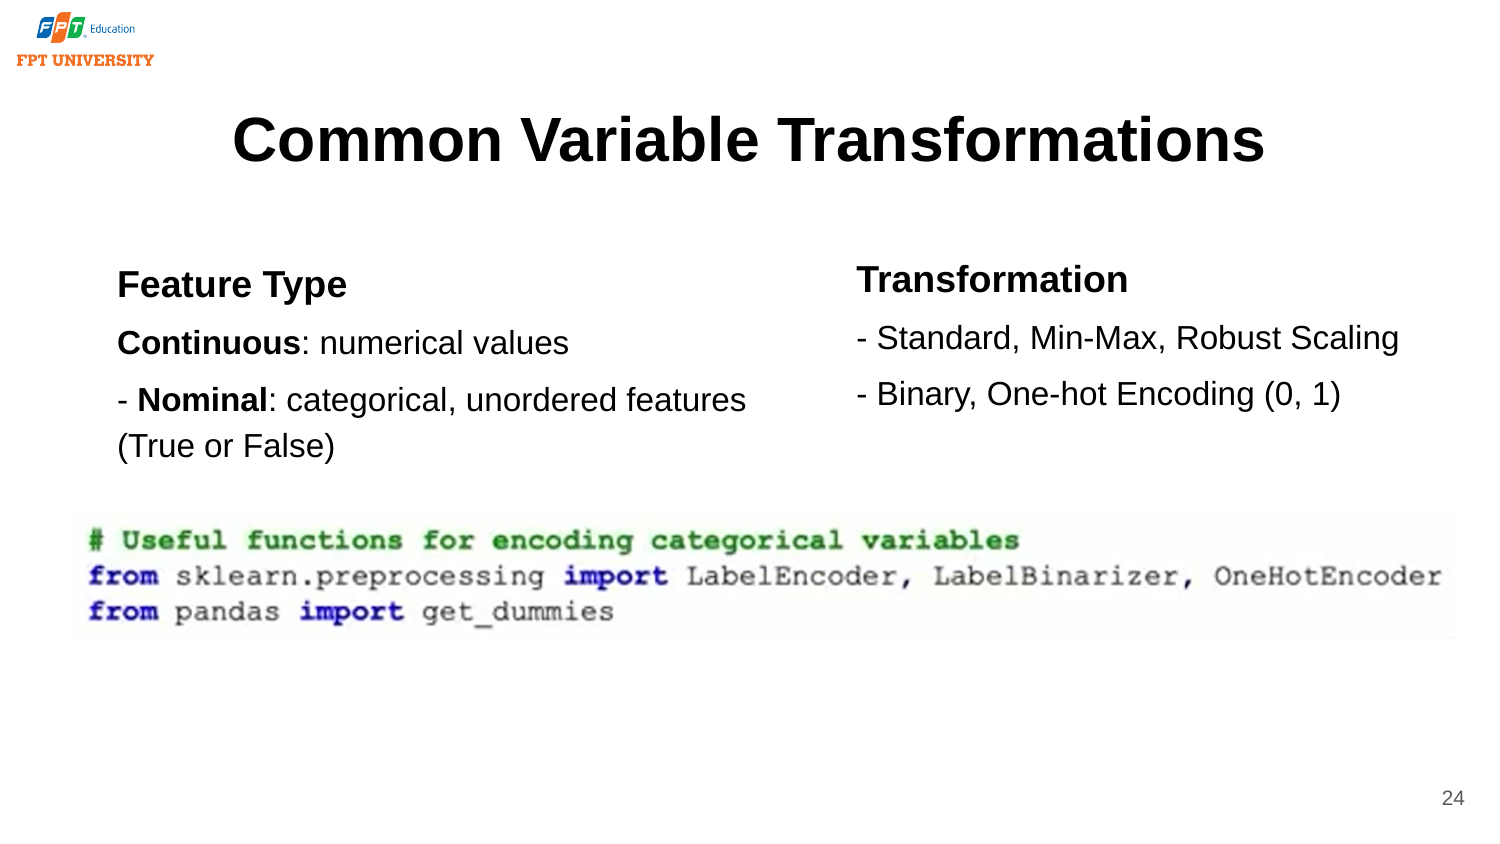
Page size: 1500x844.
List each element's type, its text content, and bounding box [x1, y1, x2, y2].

picture [72, 512, 1459, 640]
title Common Variable Transformations [51, 72, 1449, 167]
text_box Transformation - Standard, Min-Max, Robust Scaling - Binary, One-hot Encoding (0, 1) [841, 232, 1500, 540]
picture [11, 1, 160, 77]
slide_number 24 [1389, 764, 1480, 830]
list Feature Type Continuous: numerical values - Nominal: categorical, unordered features (True or False) [101, 238, 787, 510]
